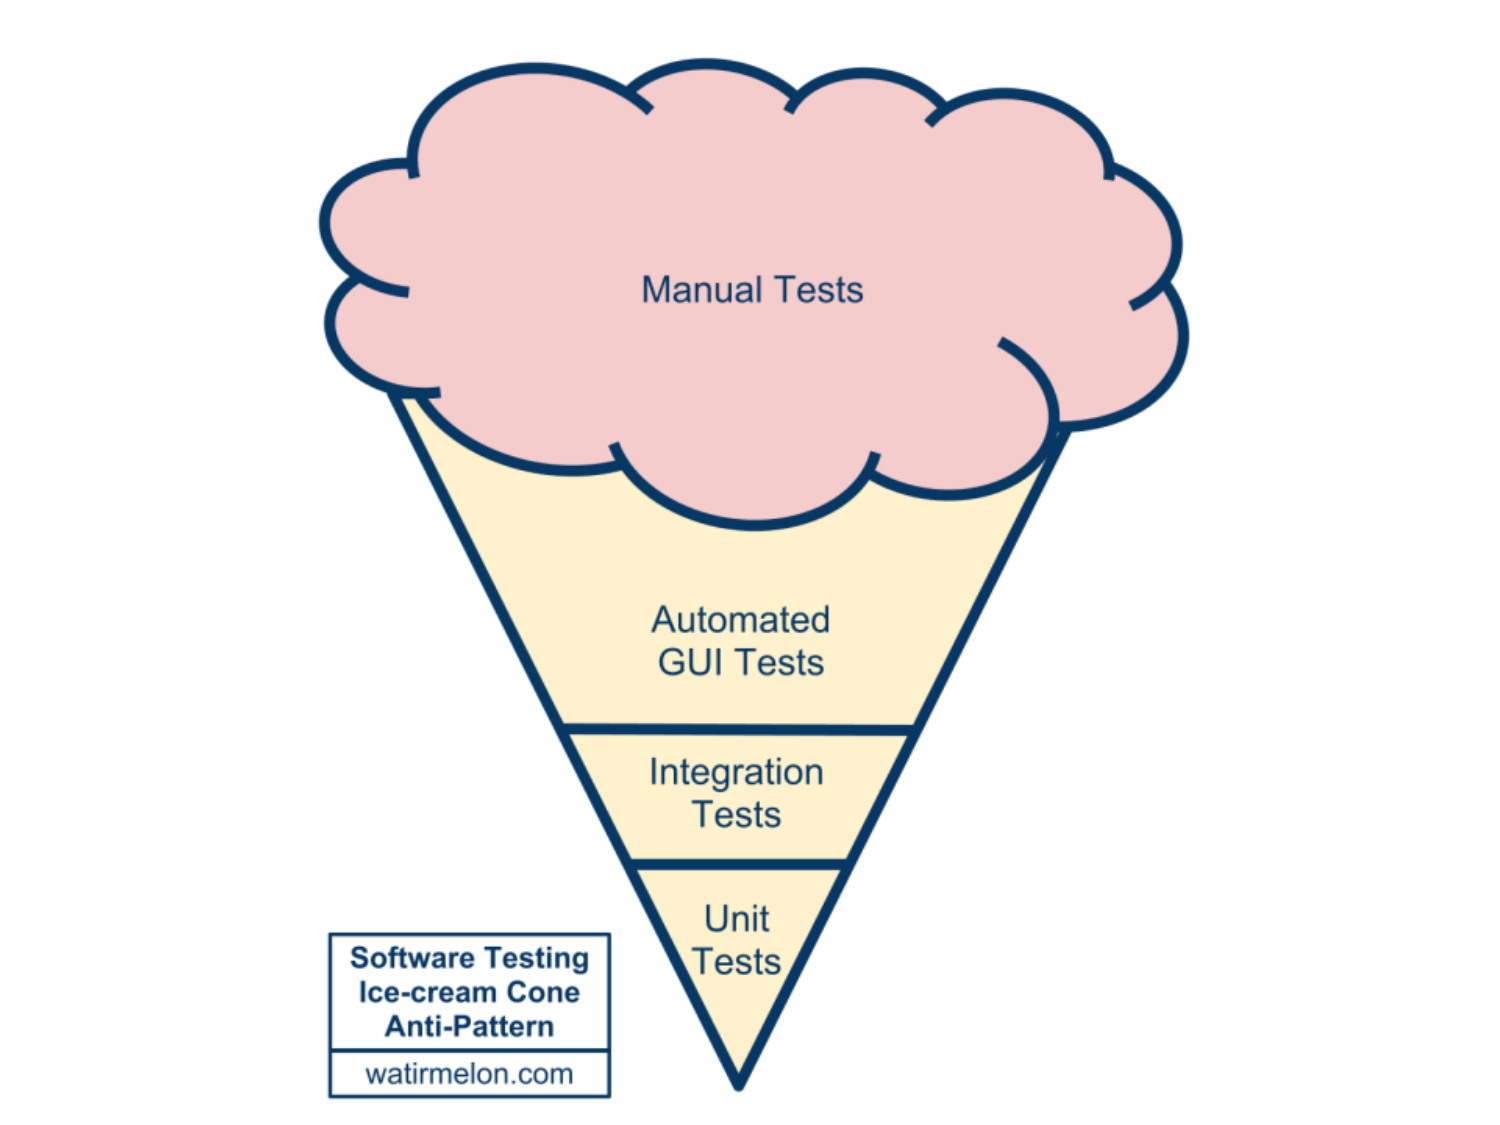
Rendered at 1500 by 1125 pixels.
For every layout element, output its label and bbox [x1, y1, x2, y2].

picture [293, 0, 1206, 1125]
